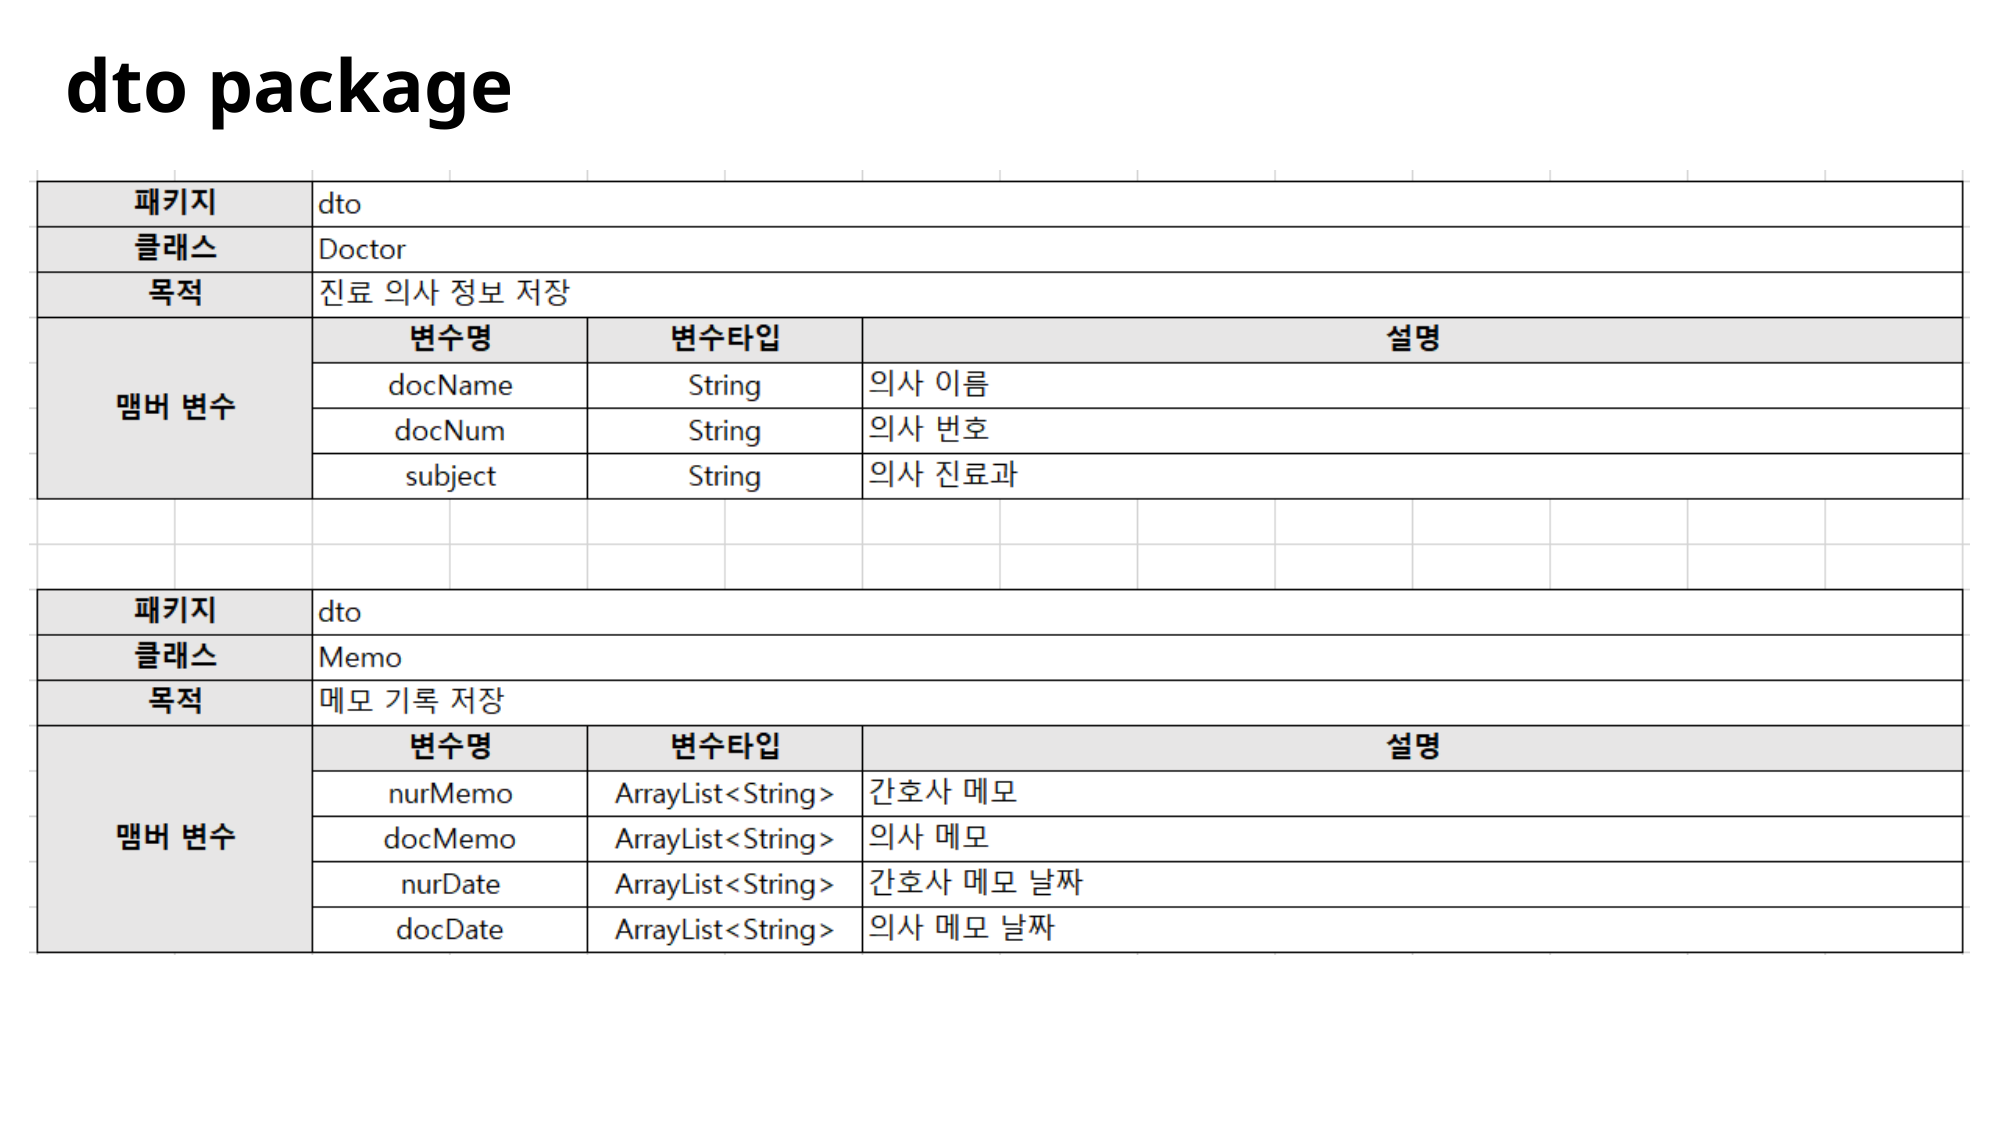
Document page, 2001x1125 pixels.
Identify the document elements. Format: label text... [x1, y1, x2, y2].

picture [29, 170, 1970, 955]
text_box dto package [50, 32, 530, 135]
